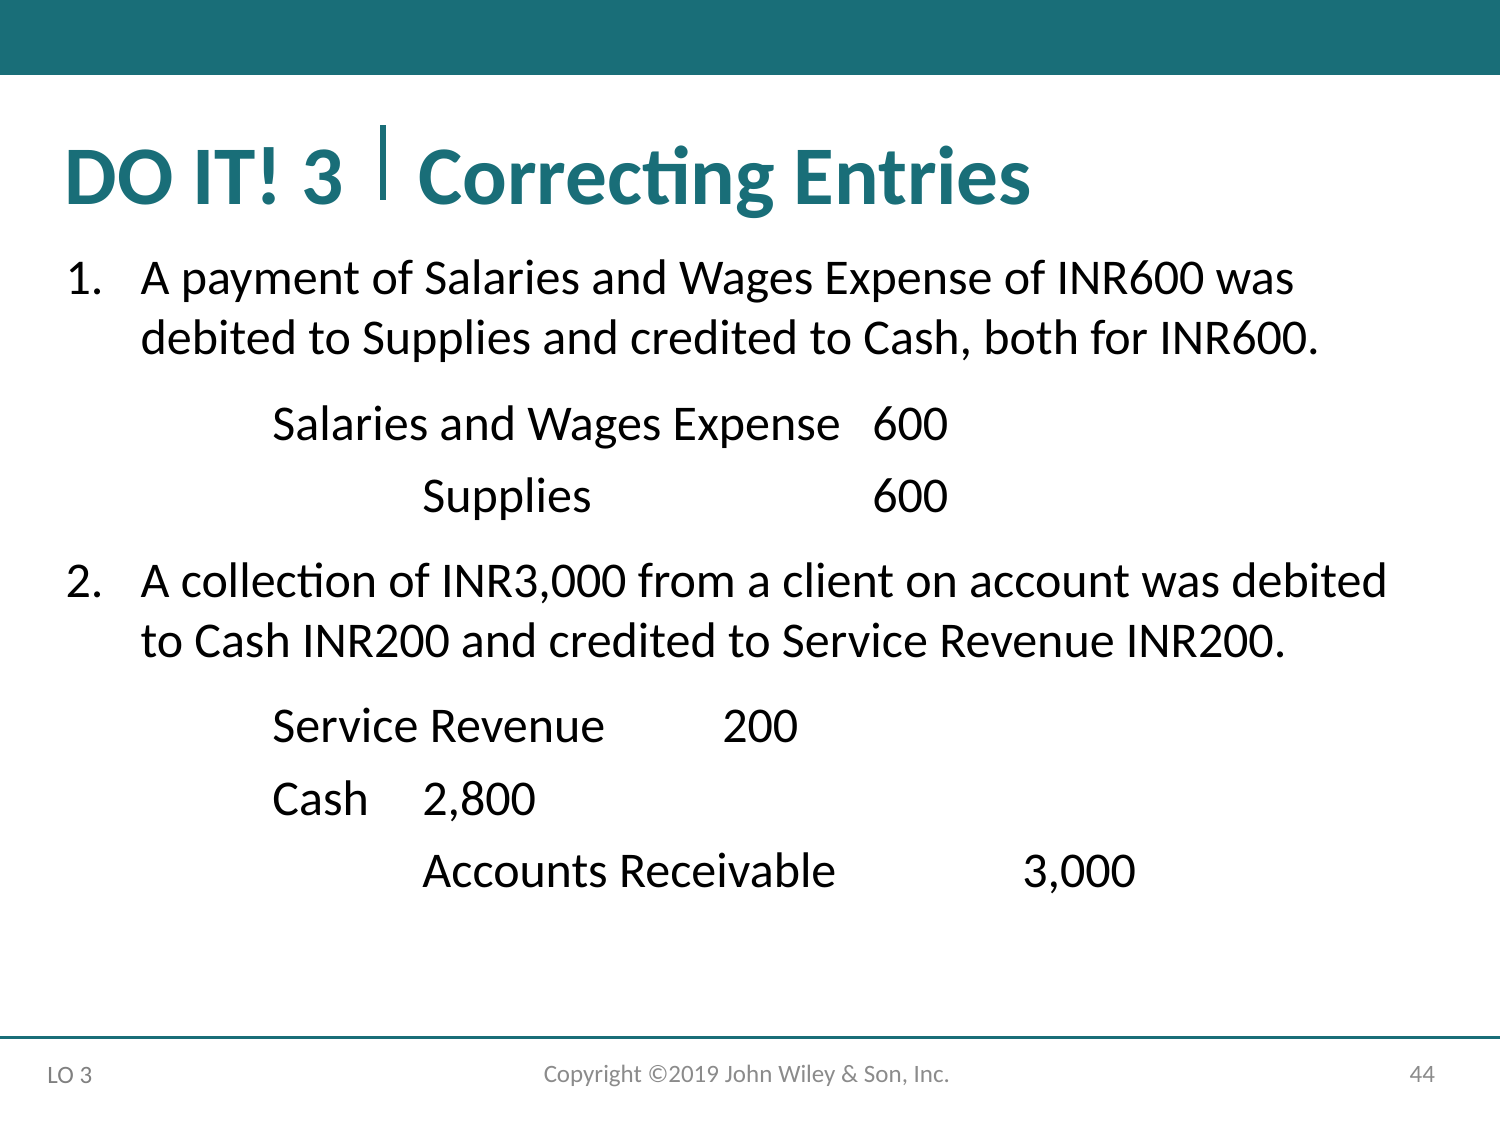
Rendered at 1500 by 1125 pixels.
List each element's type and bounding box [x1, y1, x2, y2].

list [37, 1051, 118, 1125]
list [50, 328, 1451, 1012]
title [50, 125, 1500, 328]
footer [496, 1042, 1004, 1103]
slide_number [1059, 1042, 1450, 1103]
